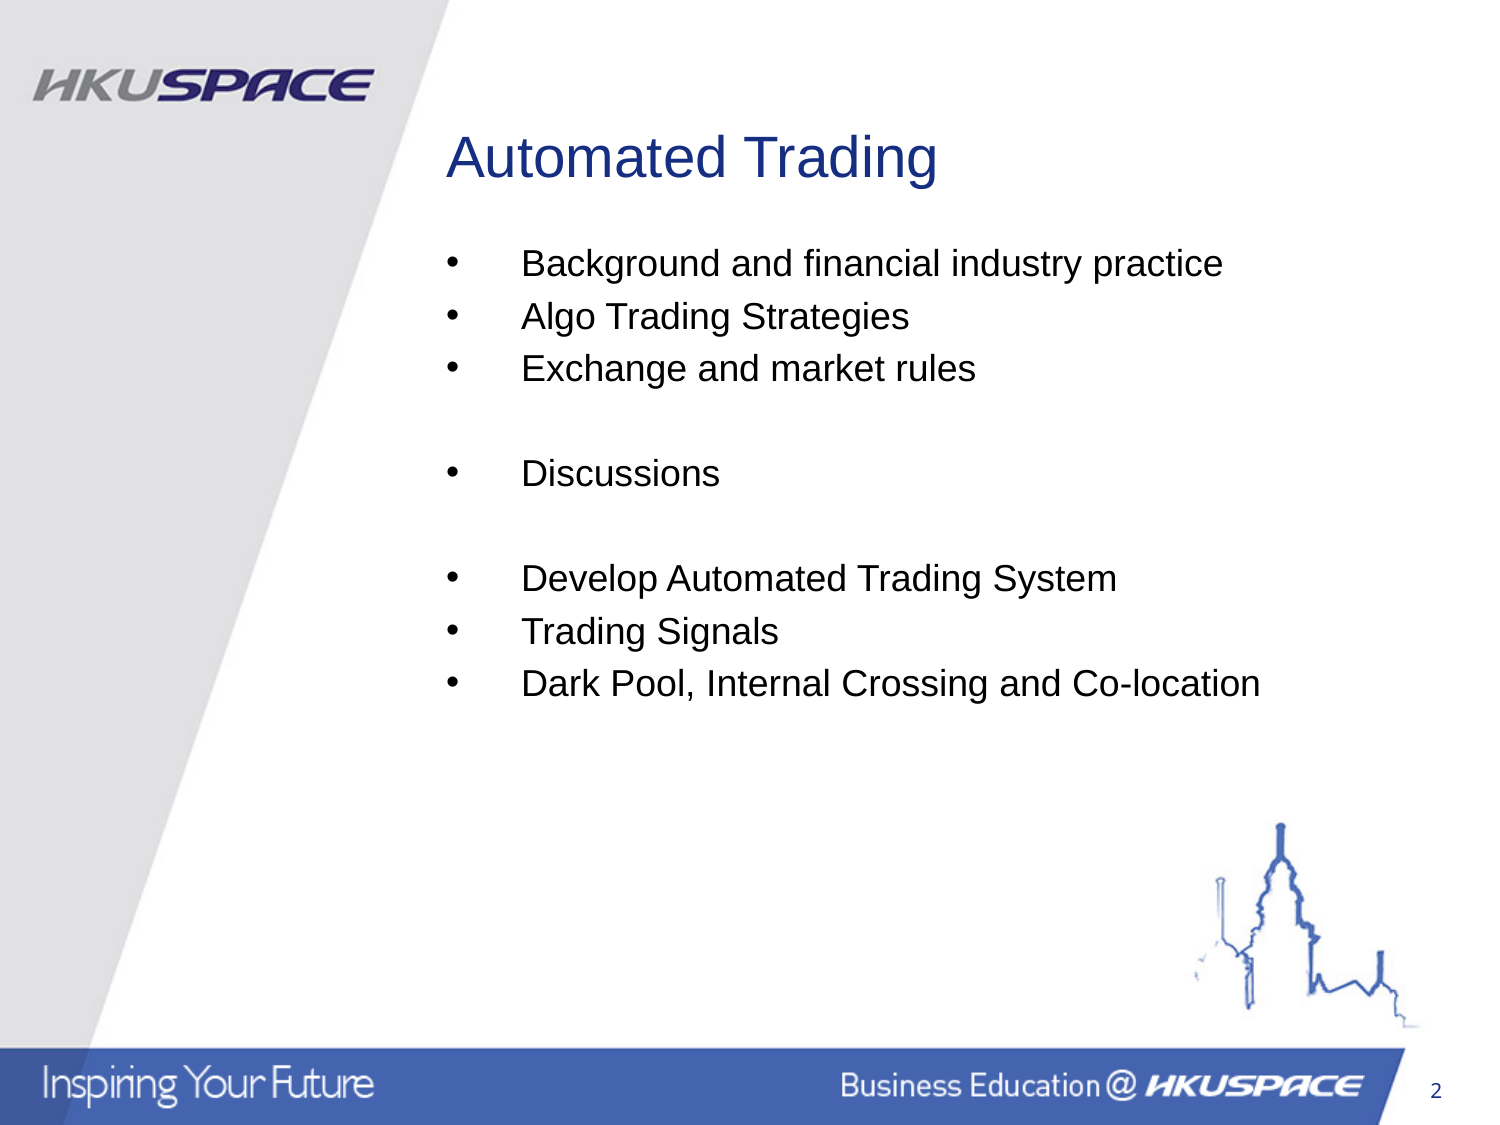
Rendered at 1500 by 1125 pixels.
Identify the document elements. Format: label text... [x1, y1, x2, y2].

list Background and financial industry practice Algo Trading Strategies Exchange and market rules Discussions Develop Automated Trading System Trading Signals Dark Pool, Internal Crossing and Co-location [431, 231, 1400, 1012]
slide_number 2 [1415, 1070, 1499, 1125]
title Automated Trading [431, 32, 1447, 197]
picture [0, 0, 1500, 1125]
